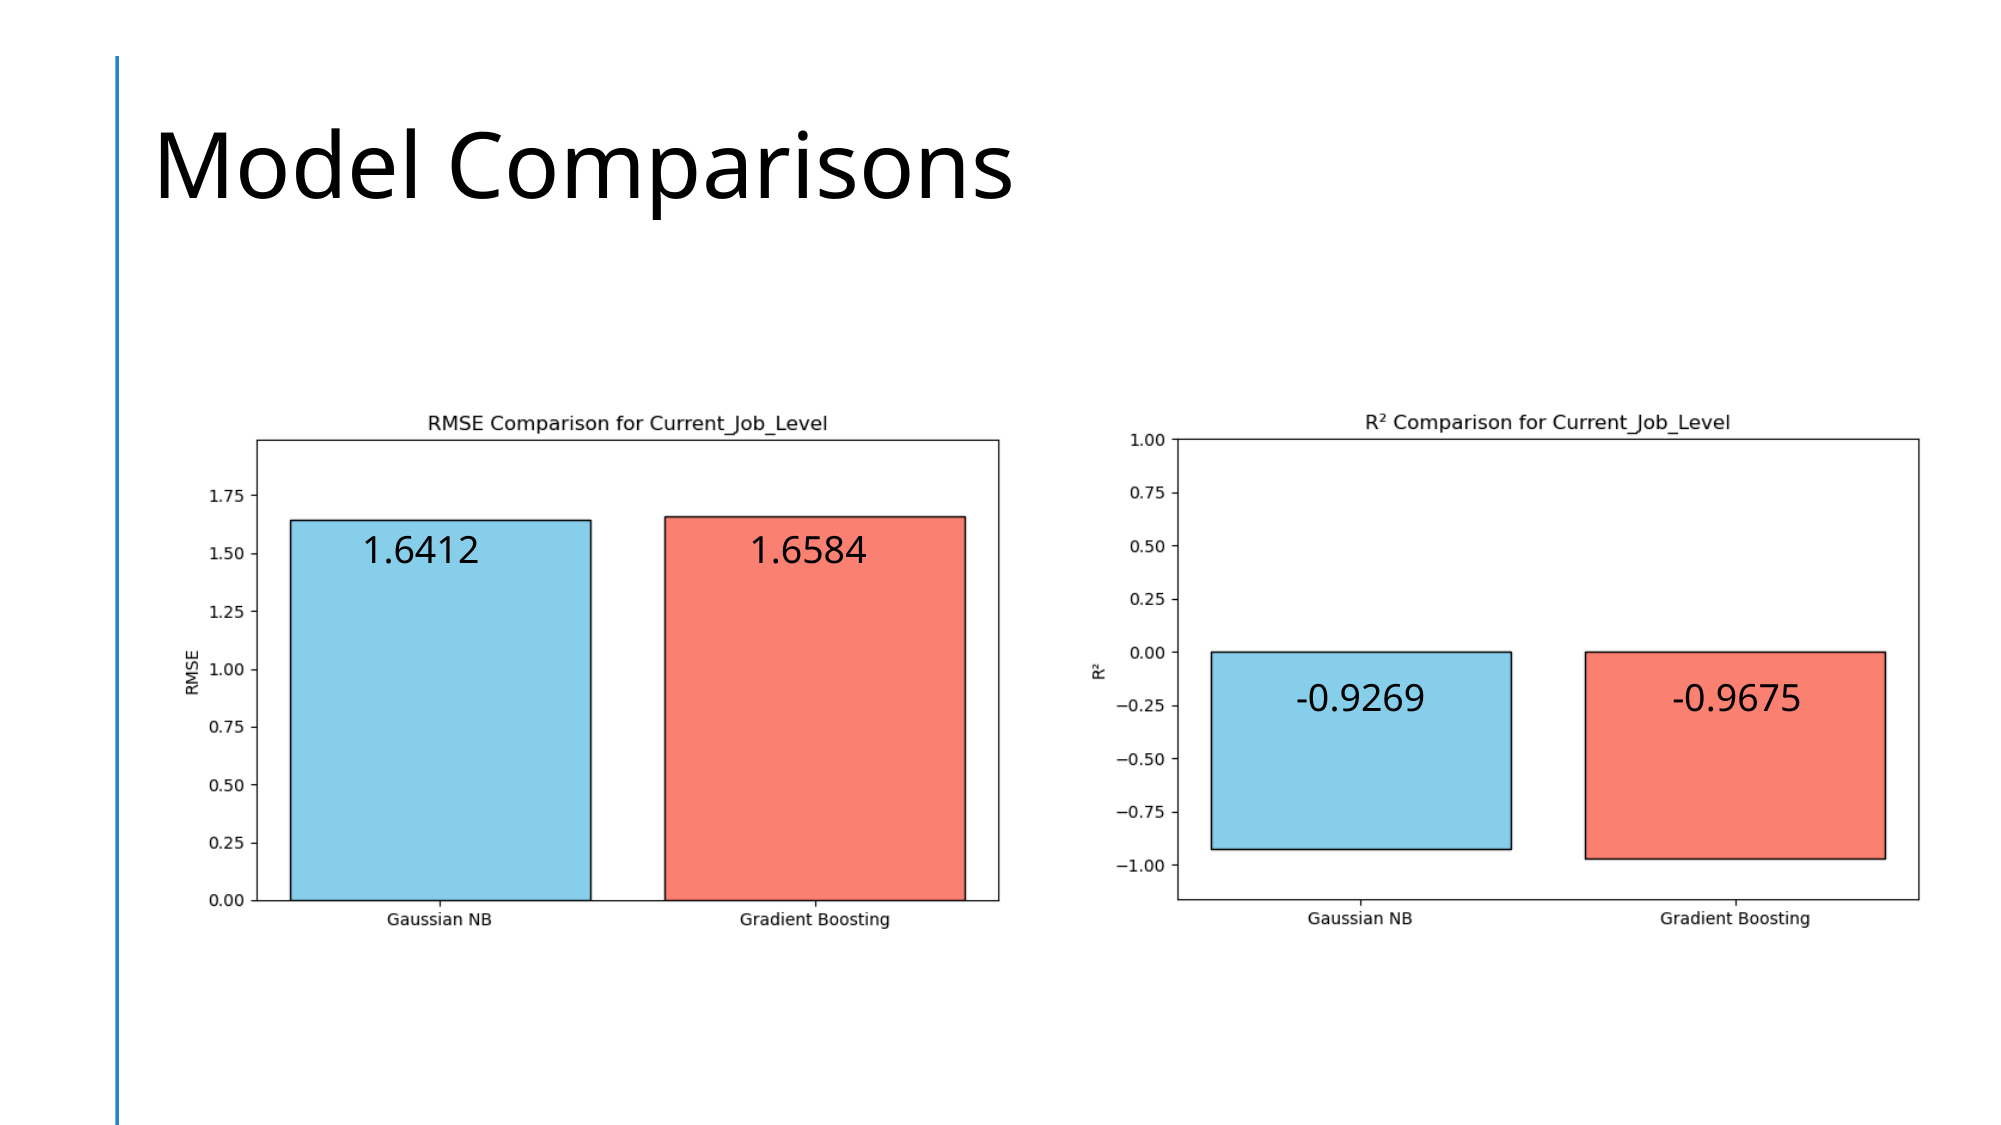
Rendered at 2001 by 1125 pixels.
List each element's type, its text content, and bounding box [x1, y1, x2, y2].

title Model Comparisons [137, 59, 1863, 278]
picture [137, 367, 2000, 966]
